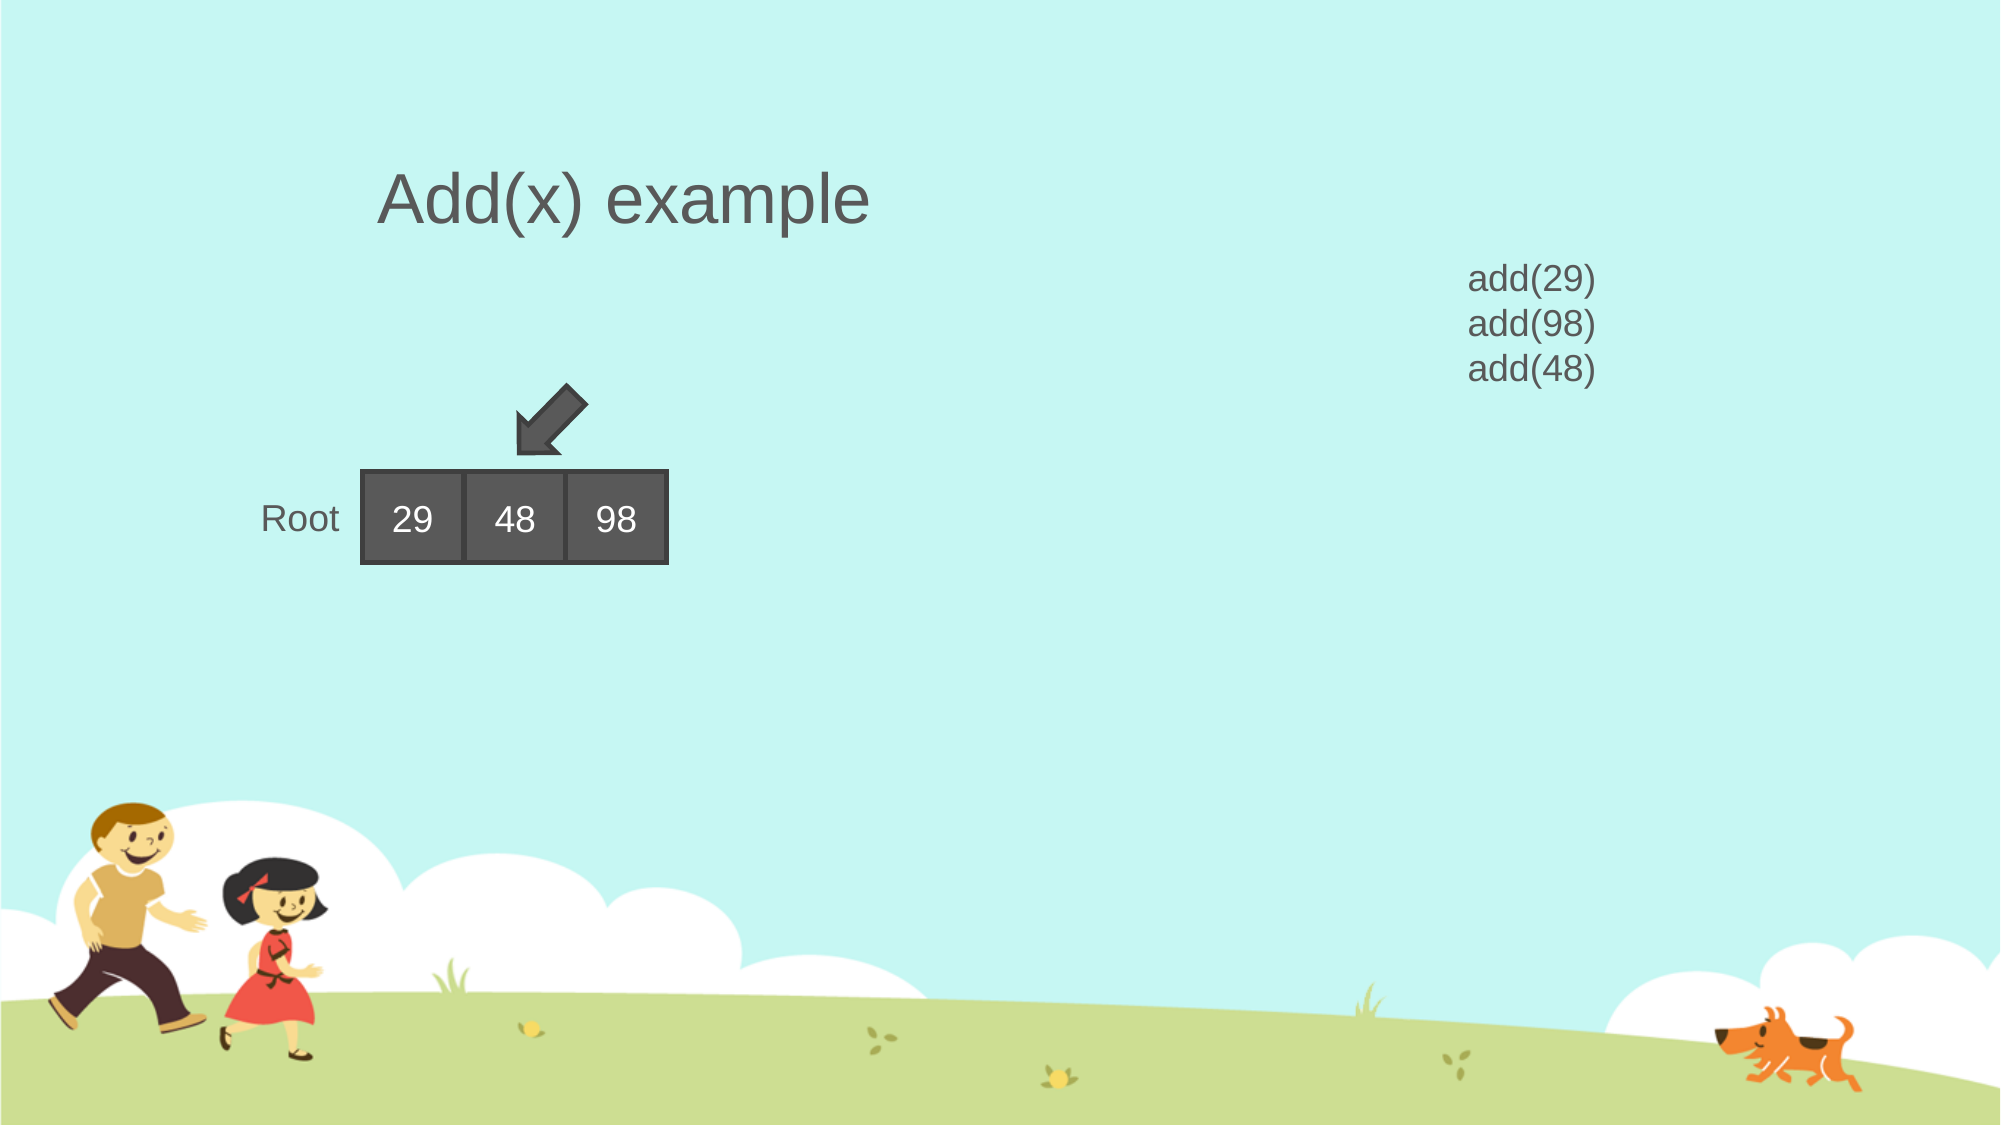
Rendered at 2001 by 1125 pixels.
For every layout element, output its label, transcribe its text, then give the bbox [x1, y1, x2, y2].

text_box [518, 385, 586, 454]
text_box add(29) add(98) add(48) [1452, 246, 1900, 397]
title Add(x) example [362, 50, 1900, 247]
text_box 98 [565, 471, 667, 563]
text_box Root [245, 486, 357, 547]
text_box 29 [362, 471, 464, 563]
picture [0, 0, 2001, 1125]
text_box 48 [464, 471, 565, 563]
